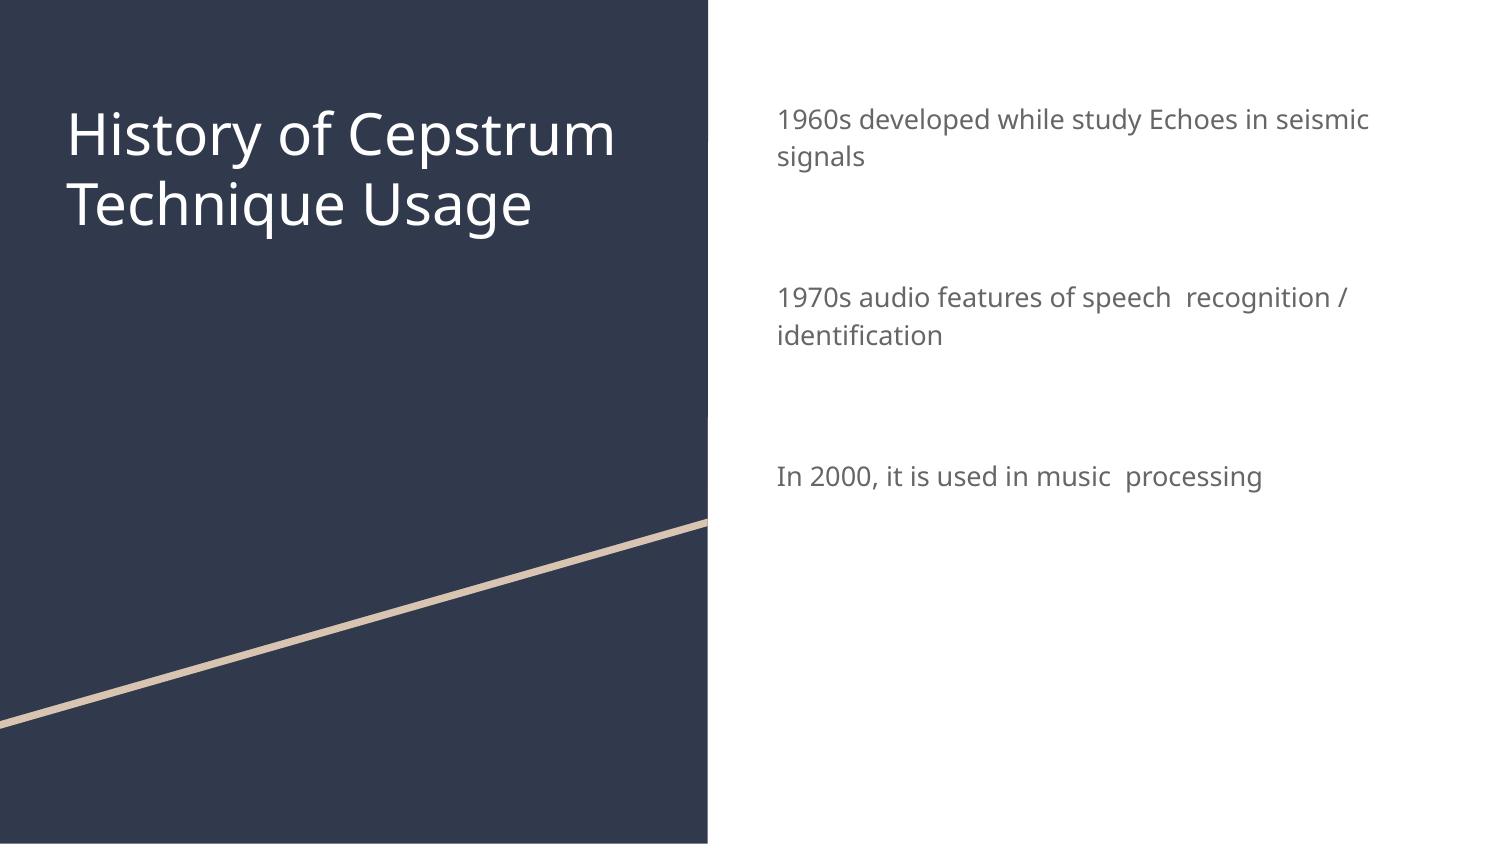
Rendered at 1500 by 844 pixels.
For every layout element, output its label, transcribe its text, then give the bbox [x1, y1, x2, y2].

list 1960s developed while study Echoes in seismic signals 1970s audio features of speech recognition / identification In 2000, it is used in music processing [761, 82, 1446, 755]
title History of Cepstrum Technique Usage [51, 82, 660, 494]
